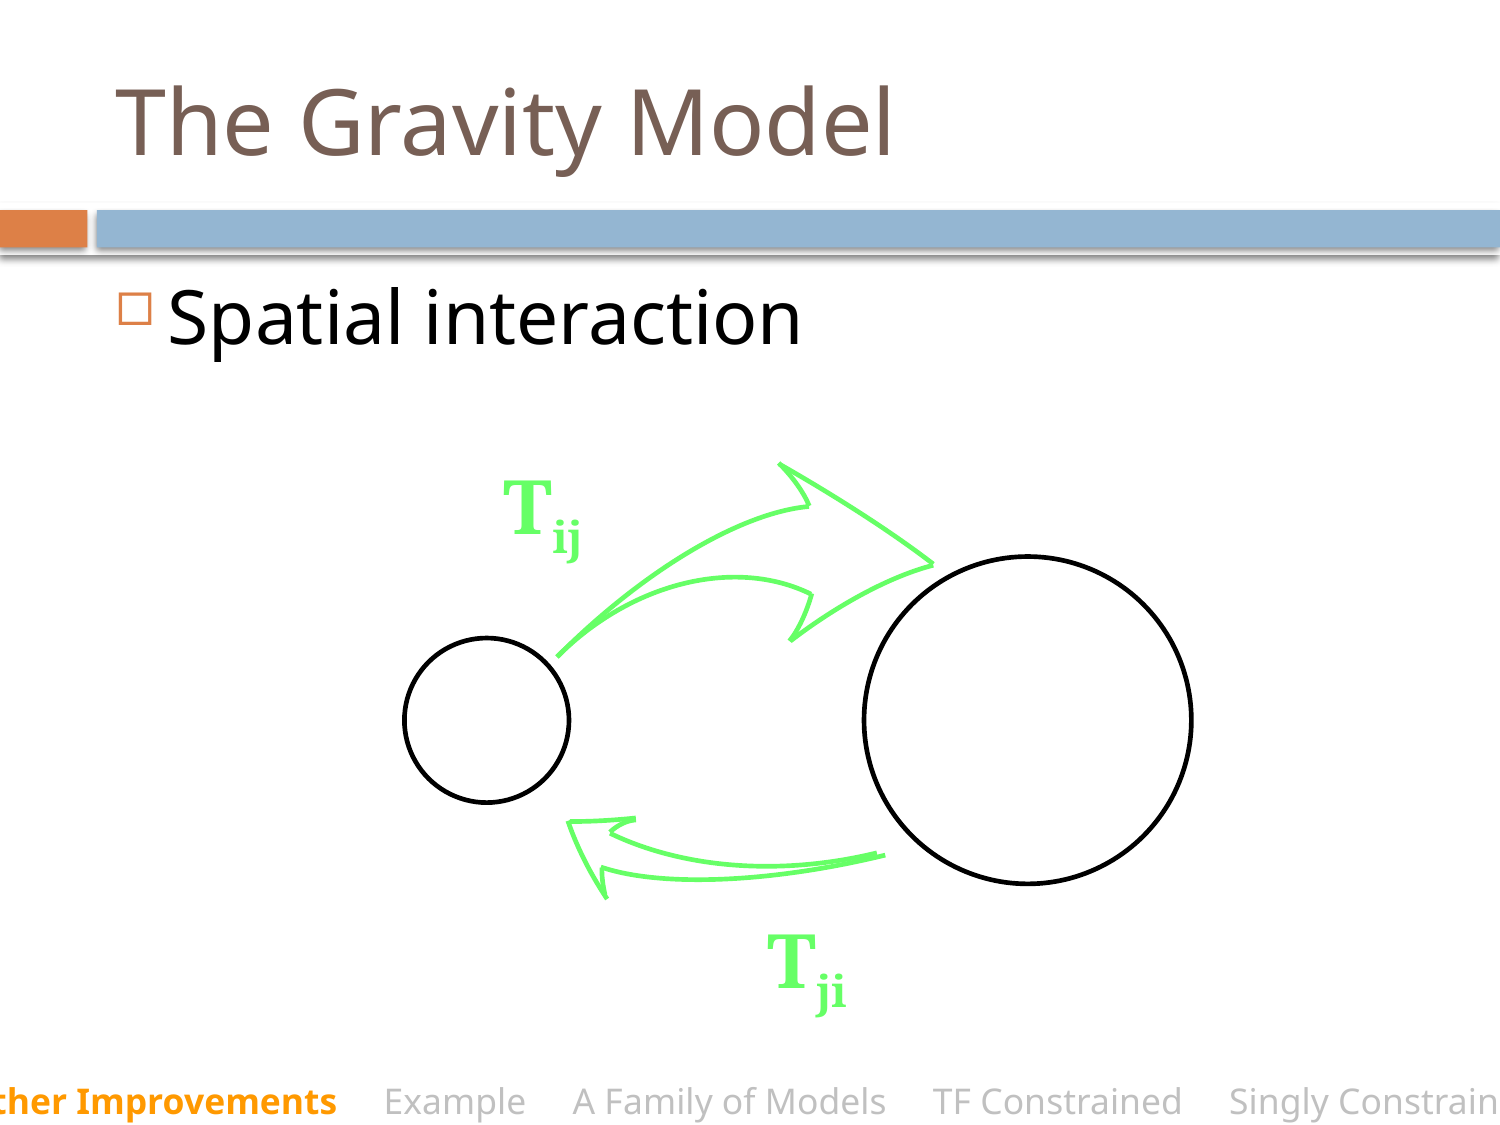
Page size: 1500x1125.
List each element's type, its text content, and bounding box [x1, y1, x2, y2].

text_box Tji [752, 938, 862, 1024]
list Spatial interaction [100, 262, 1438, 1000]
title The Gravity Model [100, 37, 1438, 200]
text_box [582, 659, 892, 928]
text_box Tij [488, 452, 598, 570]
text_box [404, 638, 569, 803]
text_box [896, 556, 1192, 884]
text_box Other Improvements Example A Family of Models TF Constrained Singly Constrained [0, 1071, 1500, 1125]
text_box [593, 504, 924, 746]
